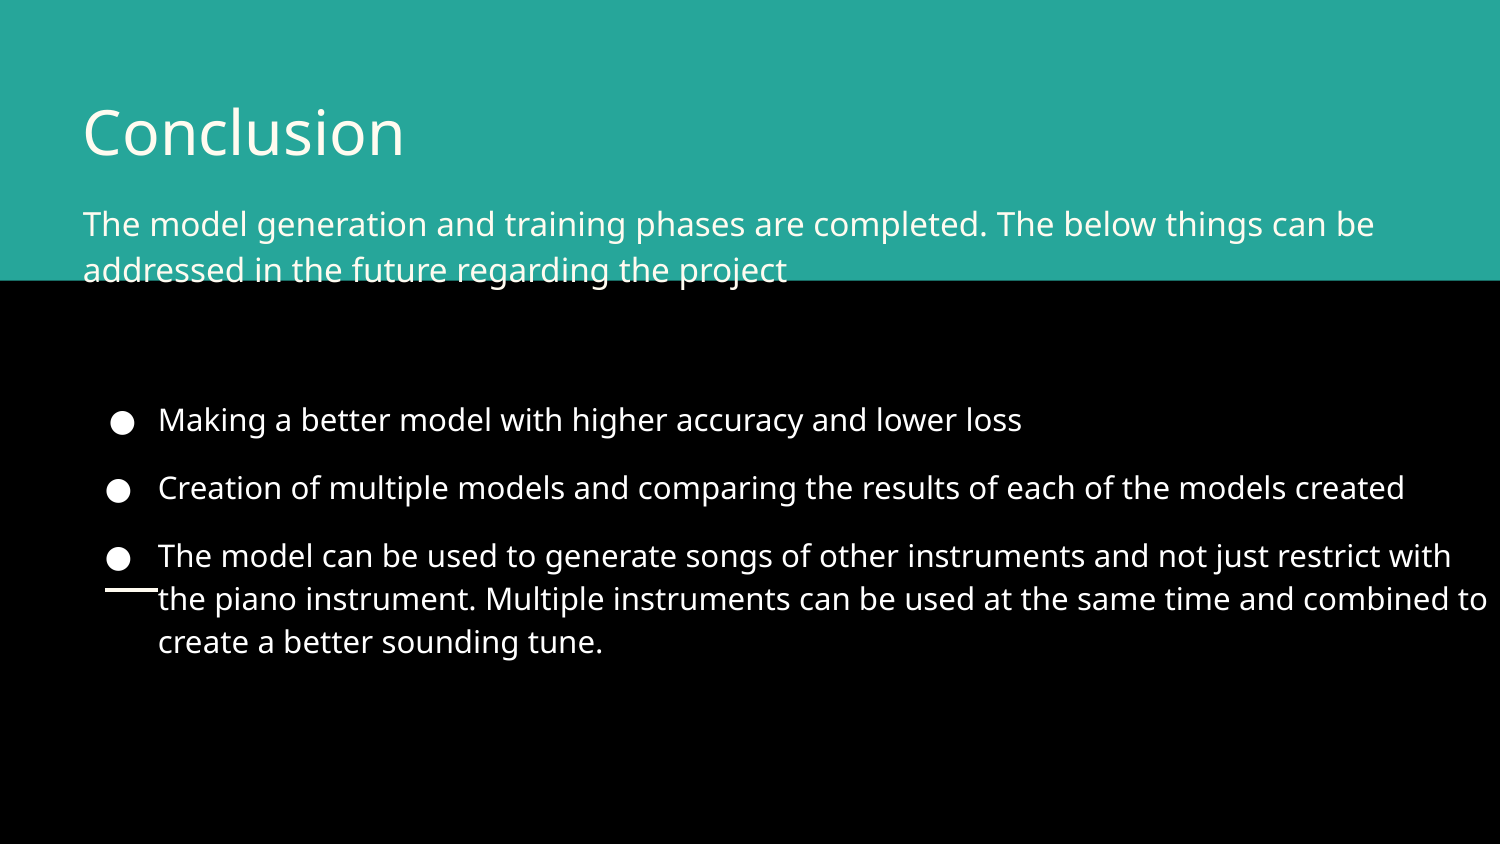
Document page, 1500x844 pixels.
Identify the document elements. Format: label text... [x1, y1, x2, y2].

title Conclusion [67, 52, 916, 182]
subtitle The model generation and training phases are completed. The below things can be addressed in the future regarding the project Making a better model with higher accuracy and lower loss Creation of multiple models and comparing the results of each of the models created The model can be used to generate songs of other instruments and not just restrict with the piano instrument. Multiple instruments can be used at the same time and combined to create a better sounding tune. [67, 182, 1500, 812]
